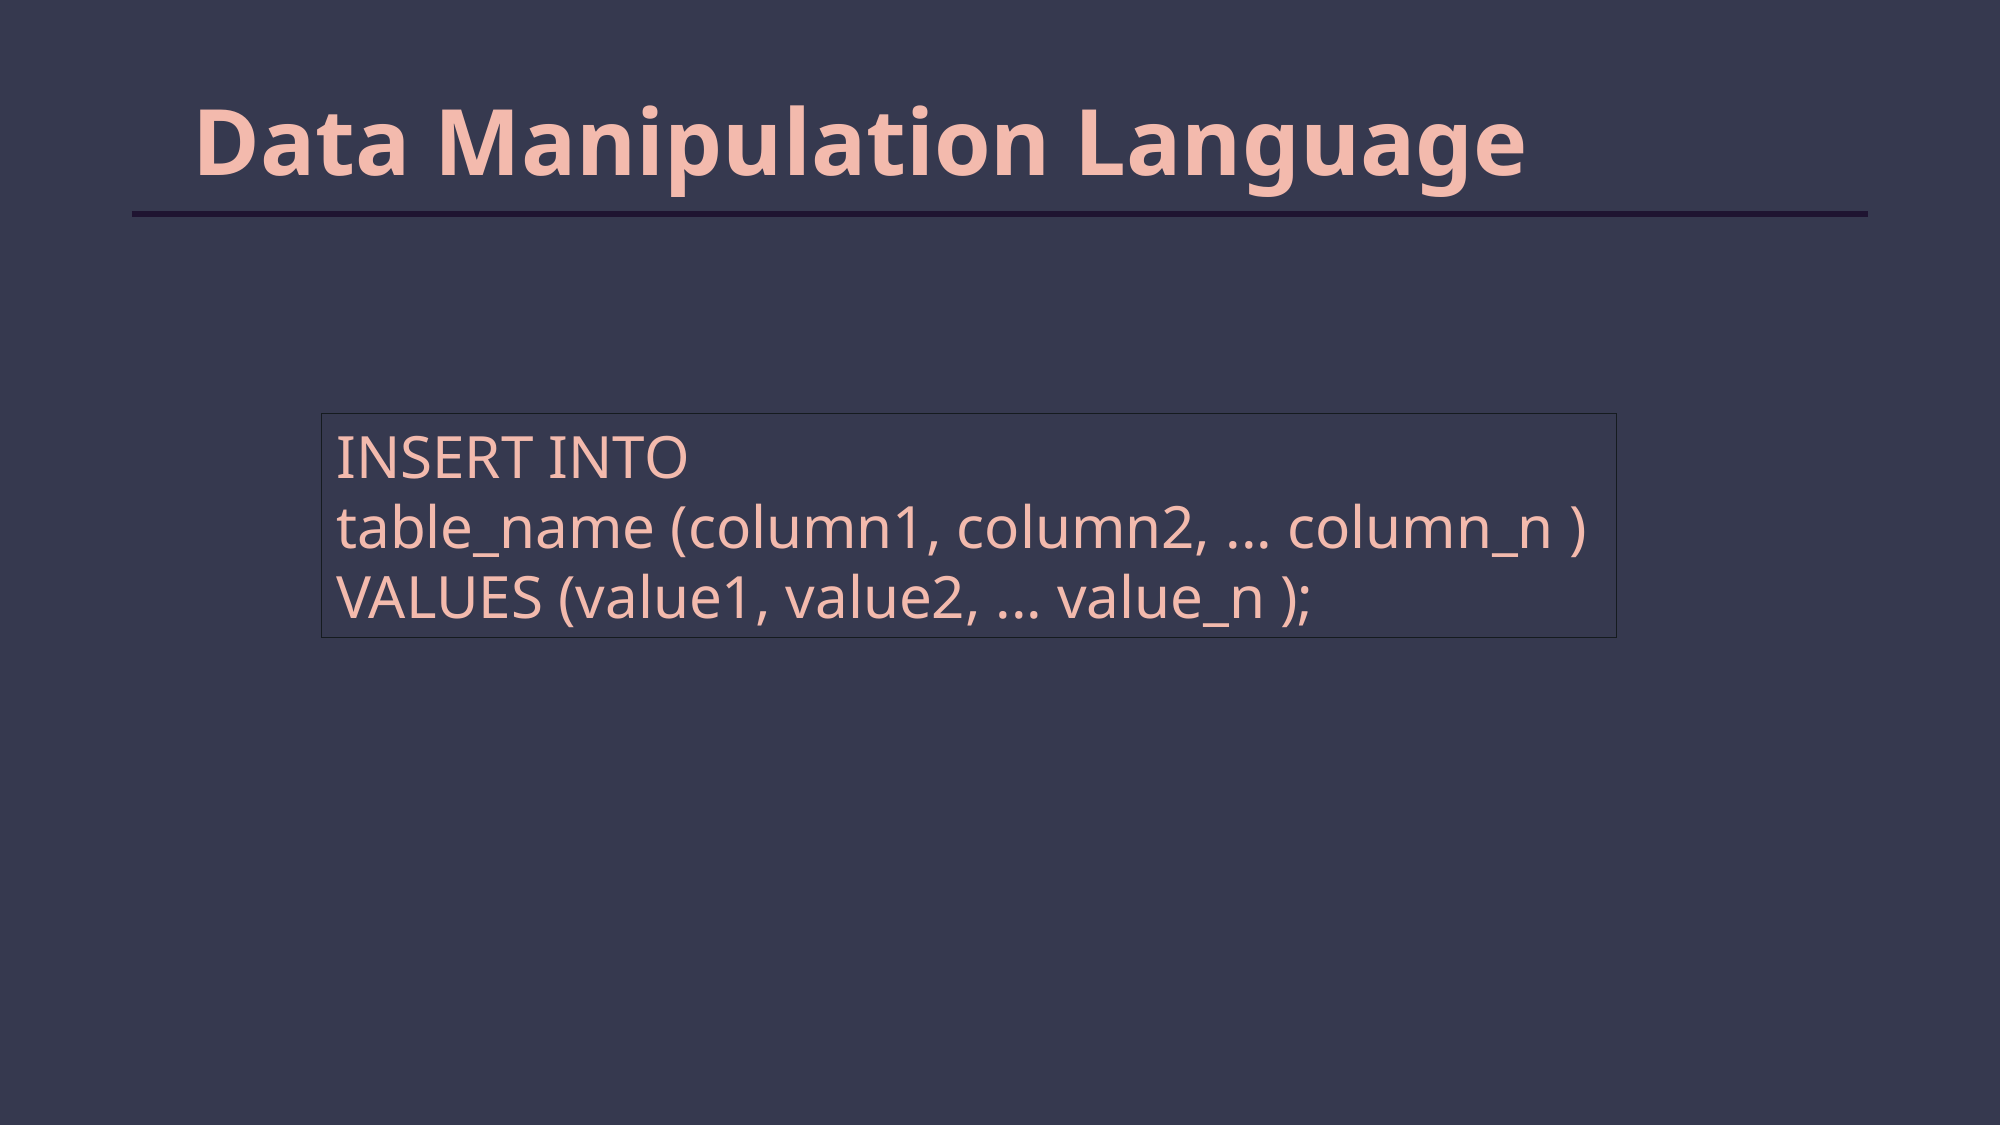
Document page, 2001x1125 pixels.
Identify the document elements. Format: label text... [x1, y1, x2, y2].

text_box Data Manipulation Language [177, 75, 1792, 193]
text_box INSERT INTO table_name (column1, column2, ... column_n ) VALUES (value1, value2, ... value_n ); [321, 413, 1617, 638]
